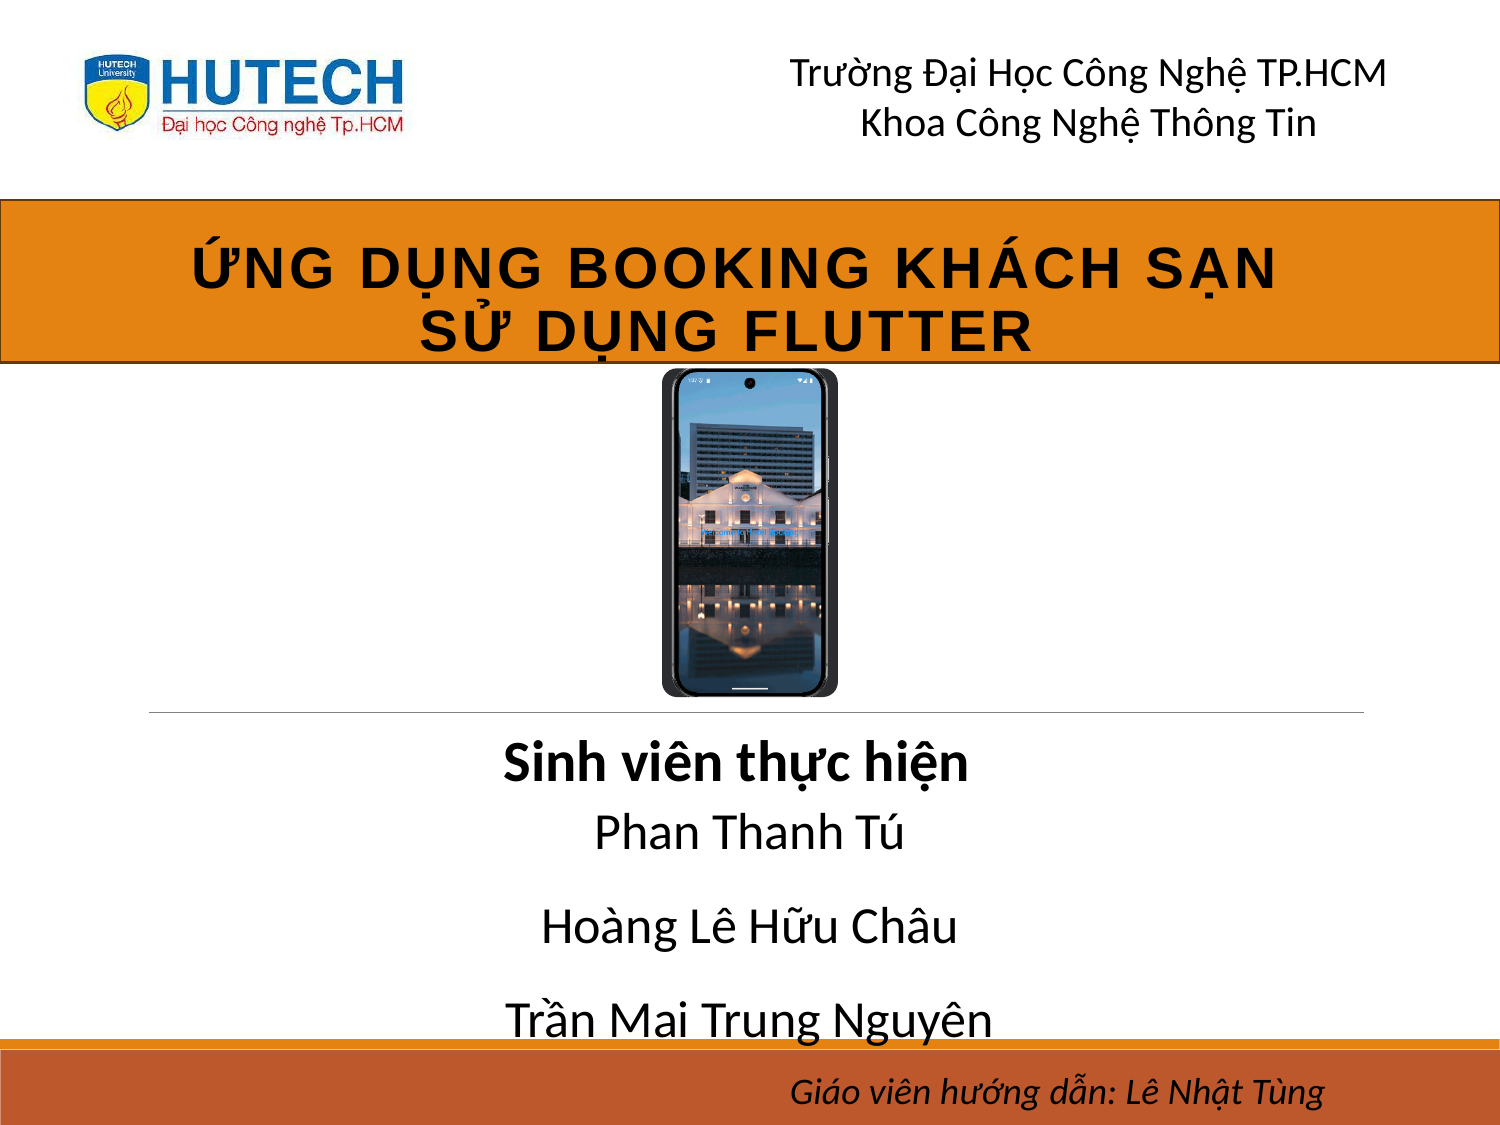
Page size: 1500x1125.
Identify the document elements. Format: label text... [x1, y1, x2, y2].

text_box Trường Đại Học Công Nghệ TP.HCM Khoa Công Nghệ Thông Tin [600, 36, 1500, 152]
text_box [0, 199, 130, 364]
text_box [1344, 199, 1500, 364]
picture [61, 34, 425, 154]
text_box Giáo viên hướng dẫn: Lê Nhật Tùng [774, 1059, 1500, 1120]
text_box Phan Thanh Tú Hoàng Lê Hữu Châu Trần Mai Trung Nguyên [224, 759, 1275, 1055]
text_box Sinh viên thực hiện [348, 716, 1125, 801]
picture [661, 367, 839, 698]
subtitle ỨNG DỤNG BOOKING KHÁCH SẠN SỬ DỤNG FLUTTER [130, 131, 1344, 1125]
